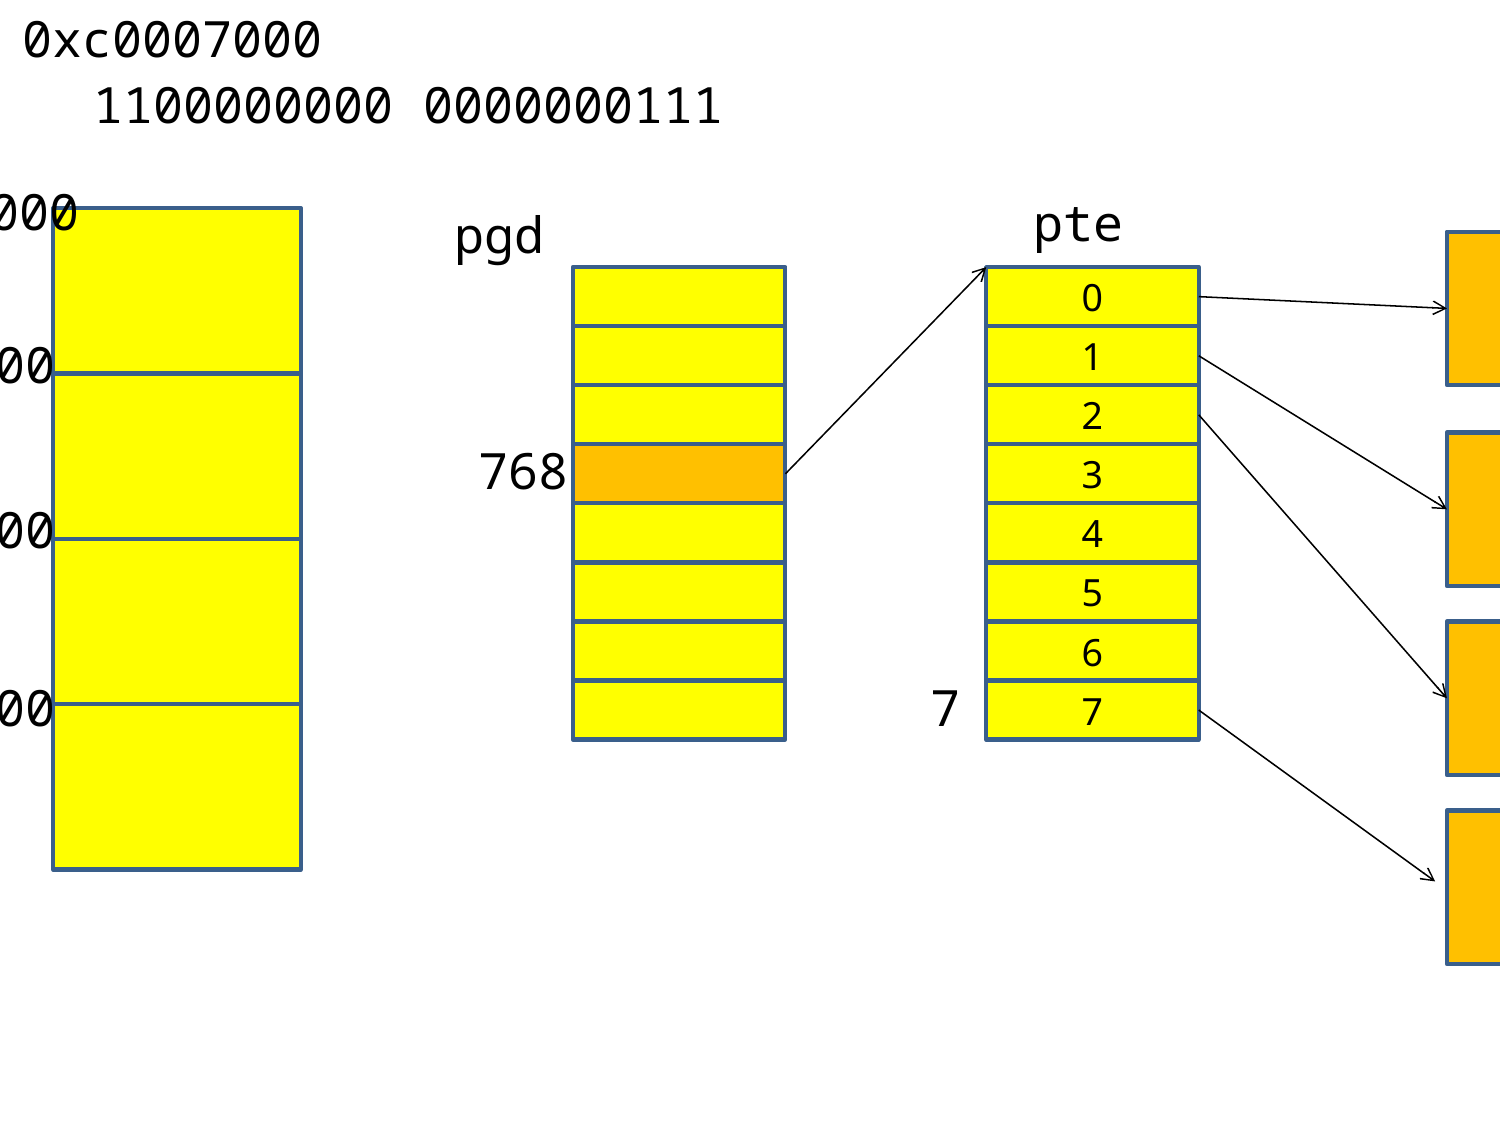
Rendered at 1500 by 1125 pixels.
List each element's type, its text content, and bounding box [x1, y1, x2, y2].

text_box [1445, 230, 1500, 387]
text_box [584, 442, 787, 501]
text_box [51, 206, 303, 371]
text_box [1445, 808, 1500, 966]
text_box 7 [984, 678, 1201, 742]
text_box 0x800000000 [0, 491, 71, 567]
text_box pgd [440, 196, 560, 271]
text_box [1198, 355, 1448, 414]
text_box [571, 383, 780, 442]
text_box [51, 371, 303, 537]
text_box 0 [984, 265, 1201, 324]
text_box [571, 619, 787, 678]
text_box [571, 560, 787, 619]
text_box 0xc00000000 [0, 668, 71, 744]
text_box [51, 537, 303, 702]
text_box 3 [984, 442, 1192, 501]
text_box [785, 266, 987, 475]
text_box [1198, 414, 1448, 699]
text_box 0x000000000 [0, 172, 95, 248]
text_box pte [1018, 184, 1139, 260]
text_box [1452, 430, 1500, 588]
text_box 5 [984, 560, 1193, 619]
text_box 4 [984, 501, 1193, 560]
text_box 6 [984, 619, 1193, 678]
text_box 7 [915, 668, 1030, 744]
text_box [571, 324, 780, 383]
text_box 2 [991, 383, 1193, 442]
text_box 1100000000 0000000111 [78, 66, 738, 142]
text_box [571, 265, 787, 324]
text_box [571, 501, 787, 560]
text_box 0xc0007000 [7, 0, 337, 75]
text_box 1 [991, 324, 1201, 383]
text_box 768 [463, 432, 584, 508]
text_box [1198, 296, 1448, 309]
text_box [1198, 709, 1436, 882]
text_box [571, 678, 787, 742]
text_box [1445, 619, 1500, 777]
text_box [51, 702, 303, 872]
text_box 0x400000000 [0, 326, 71, 401]
